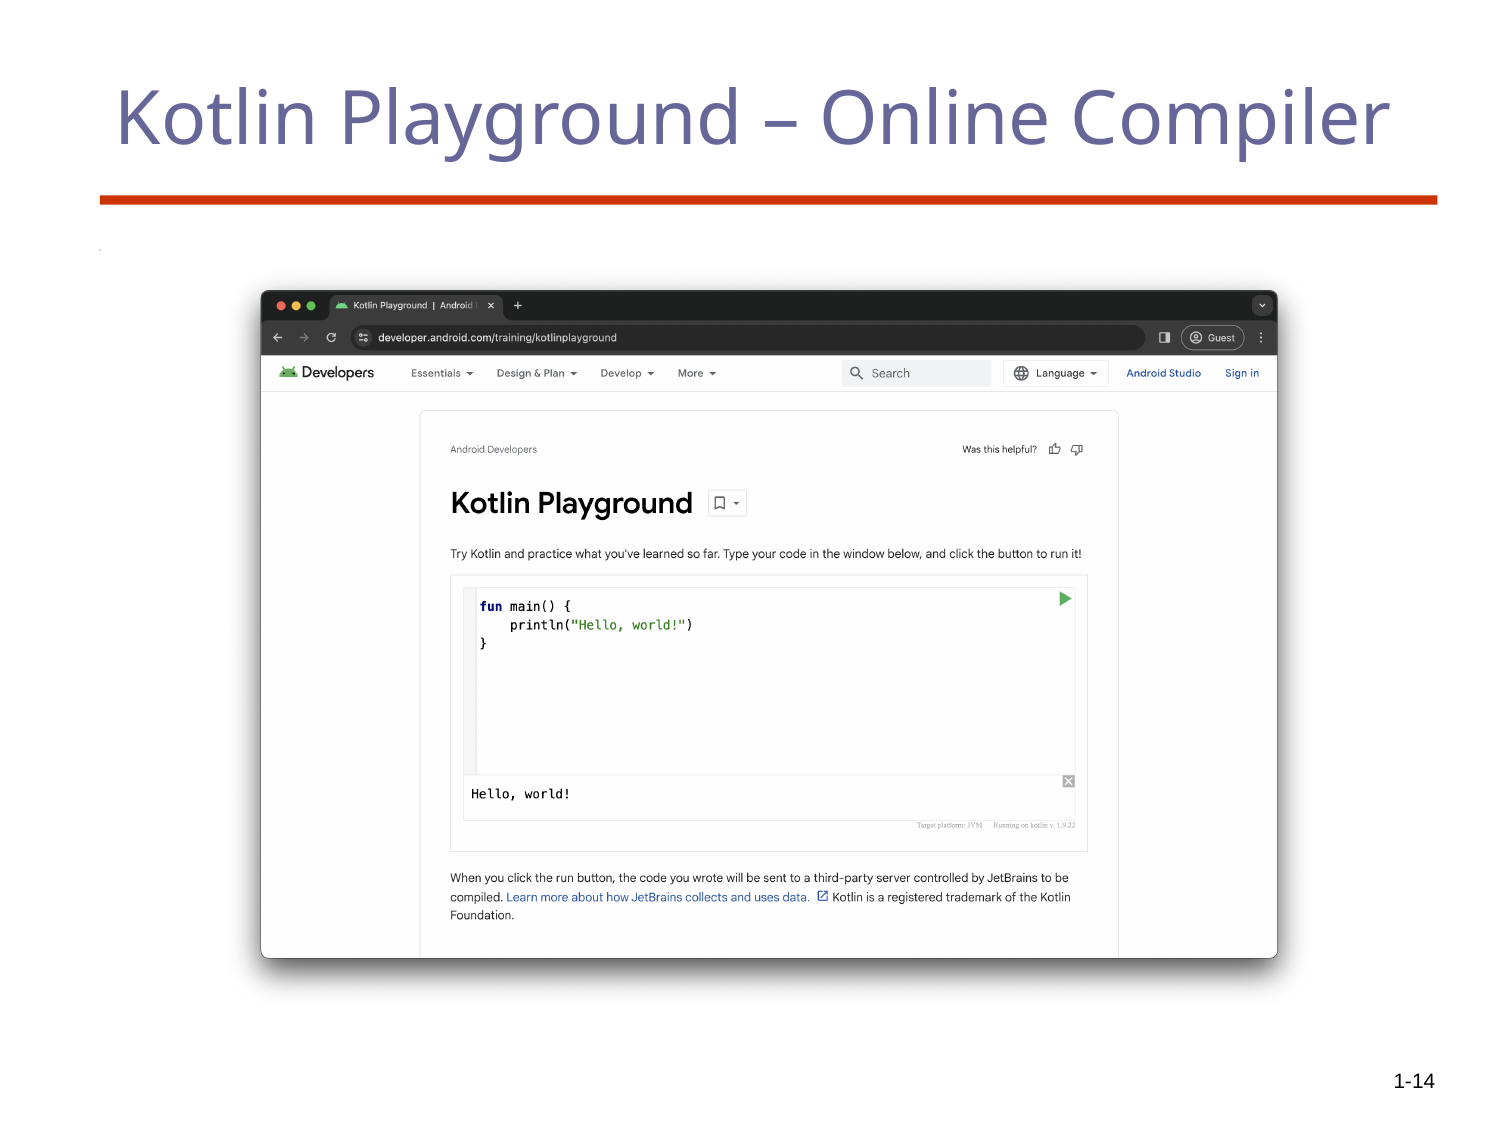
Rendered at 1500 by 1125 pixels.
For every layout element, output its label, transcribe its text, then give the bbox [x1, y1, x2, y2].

slide_number 1-14 [1137, 1024, 1451, 1101]
text_box [99, 262, 1375, 1025]
title Kotlin Playground – Online Compiler [99, 62, 1438, 250]
picture [218, 262, 1319, 1013]
